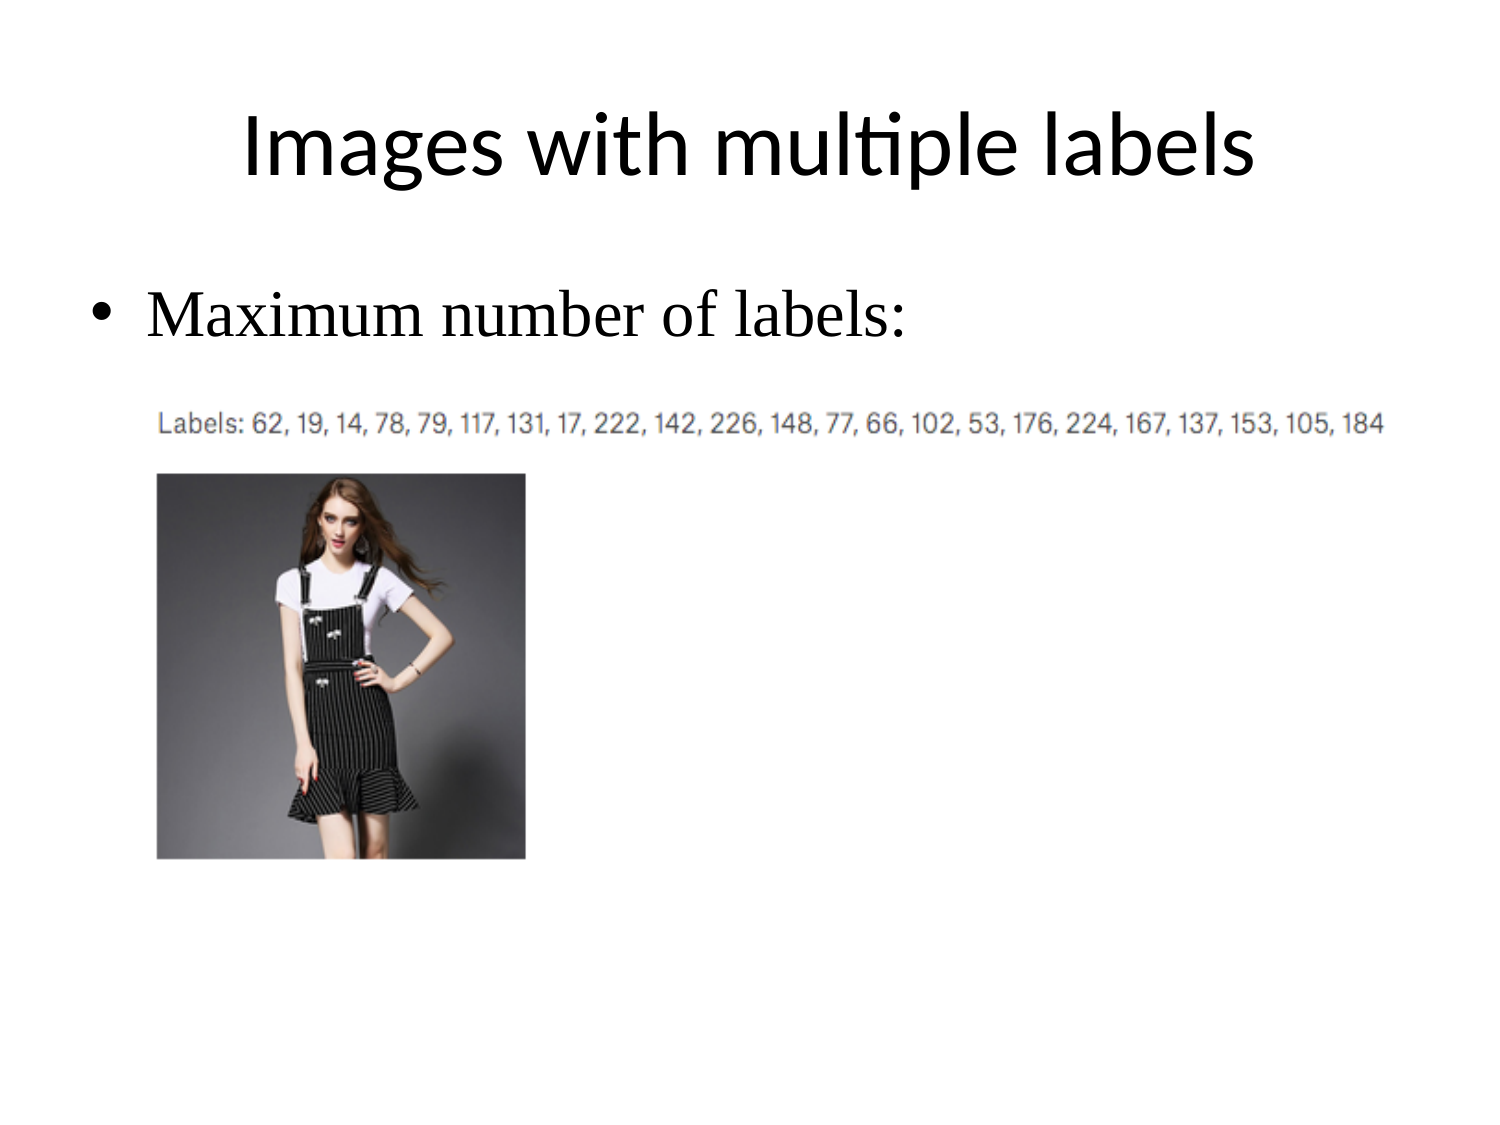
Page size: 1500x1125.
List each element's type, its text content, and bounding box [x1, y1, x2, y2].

list Maximum number of labels: [75, 262, 1425, 1005]
title Images with multiple labels [75, 45, 1425, 233]
picture [137, 397, 1401, 876]
